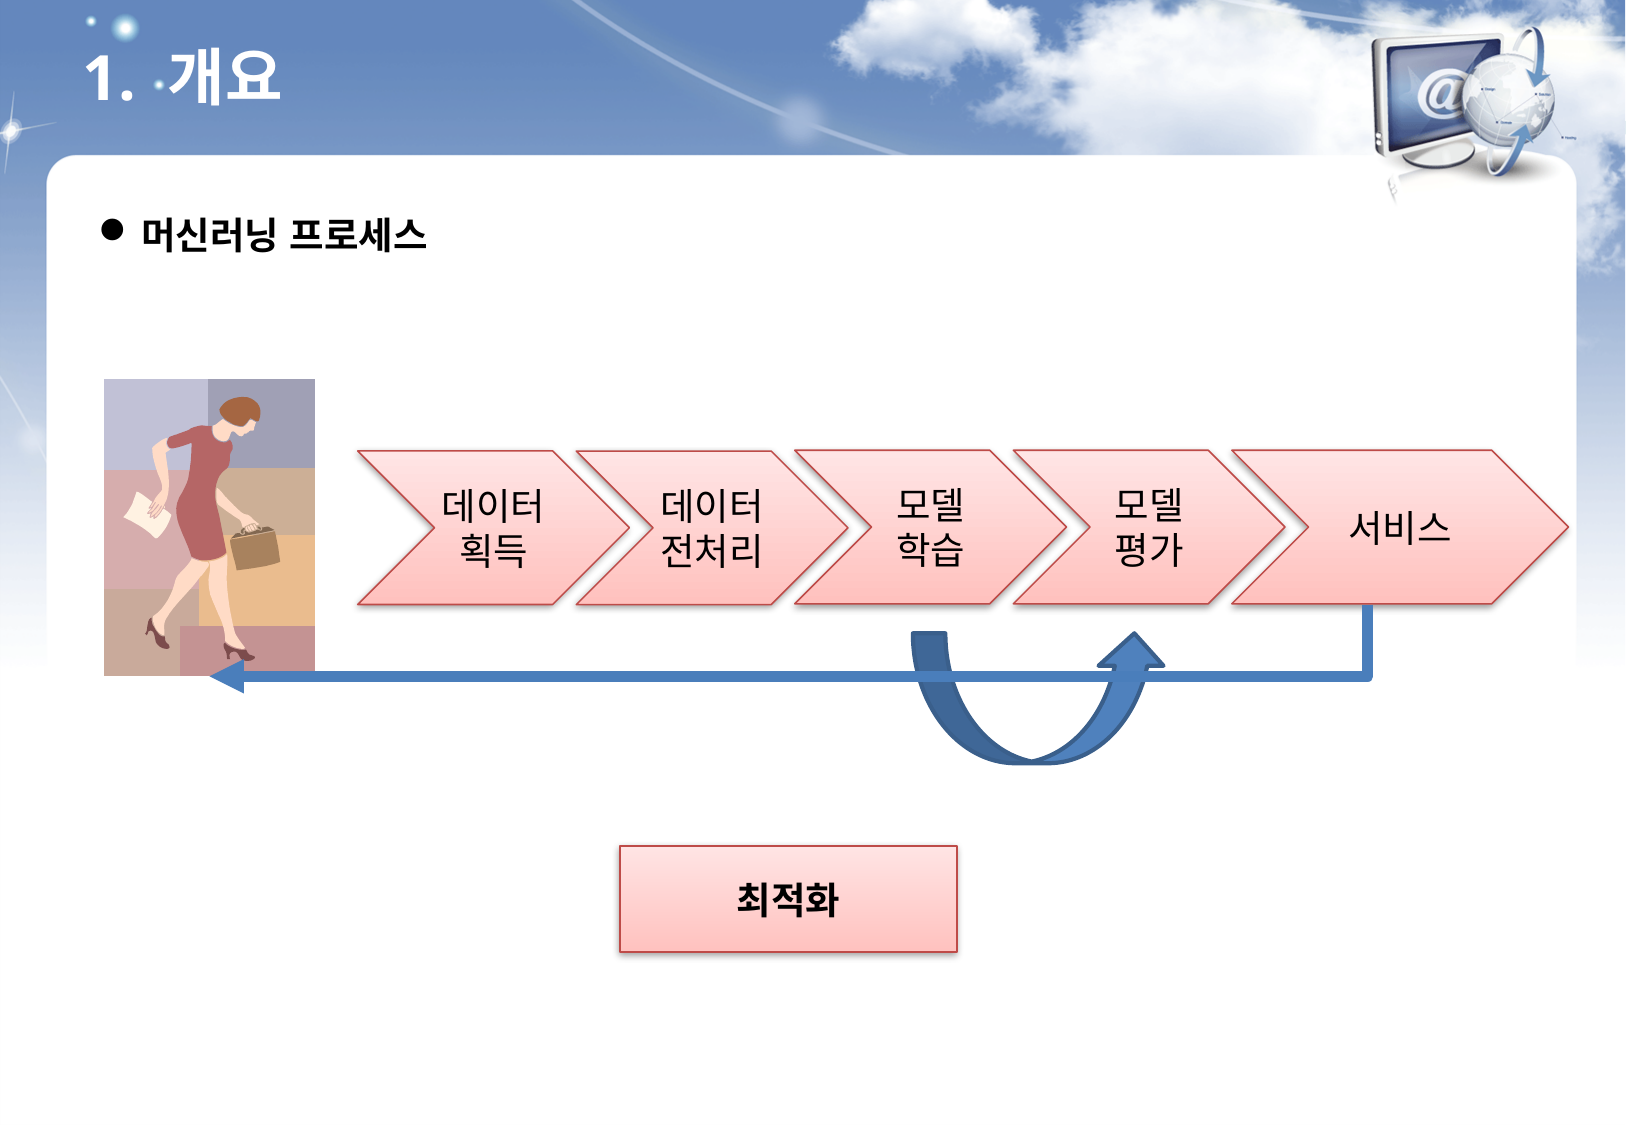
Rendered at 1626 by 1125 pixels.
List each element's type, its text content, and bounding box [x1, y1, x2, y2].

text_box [209, 604, 1368, 677]
picture [0, 0, 1626, 1125]
text_box 머신러닝 프로세스 [83, 195, 443, 265]
text_box [921, 686, 1142, 764]
text_box 최적화 [619, 845, 958, 953]
text_box 1. 개요 [68, 31, 1498, 102]
text_box 서비스 [1231, 450, 1569, 604]
text_box 데이터 전처리 [576, 451, 848, 602]
text_box 모델 학습 [794, 450, 1067, 602]
text_box 데이터 획득 [357, 450, 630, 602]
text_box 모델 평가 [1013, 450, 1286, 602]
